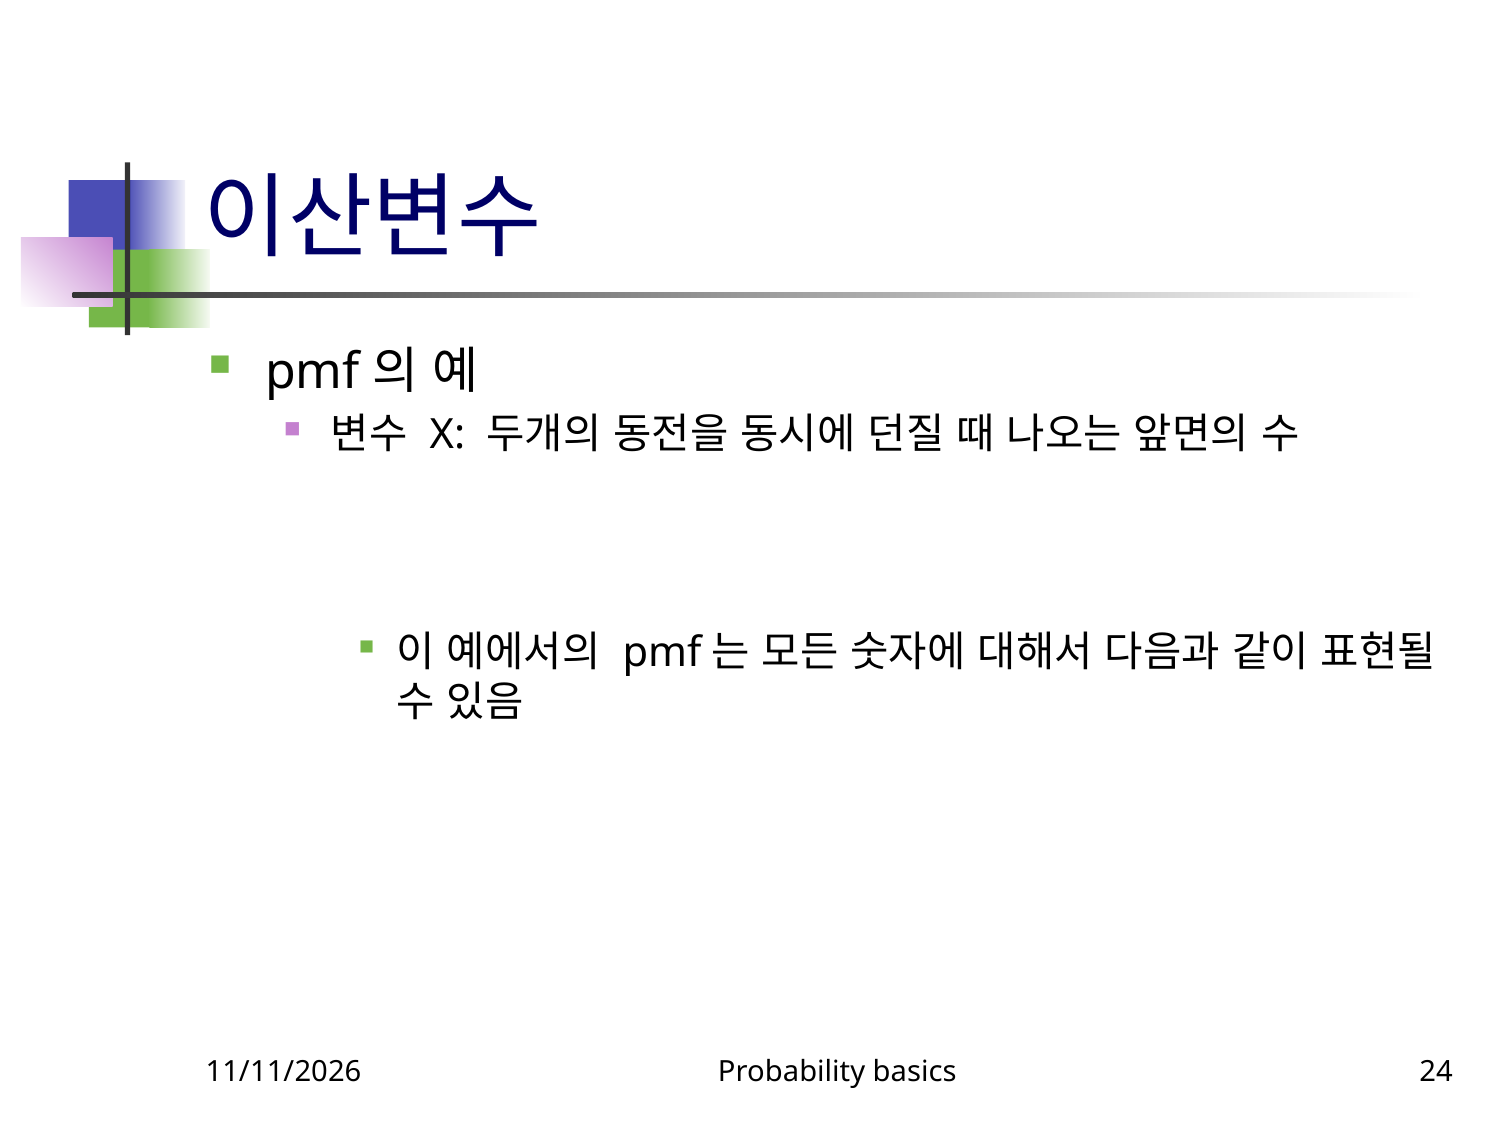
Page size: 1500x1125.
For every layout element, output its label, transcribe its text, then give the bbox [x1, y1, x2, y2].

title 이산변수 [188, 35, 1468, 275]
footer Probability basics [600, 1024, 1075, 1100]
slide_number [190, 1024, 504, 1100]
slide_number 24 [1155, 1024, 1468, 1100]
